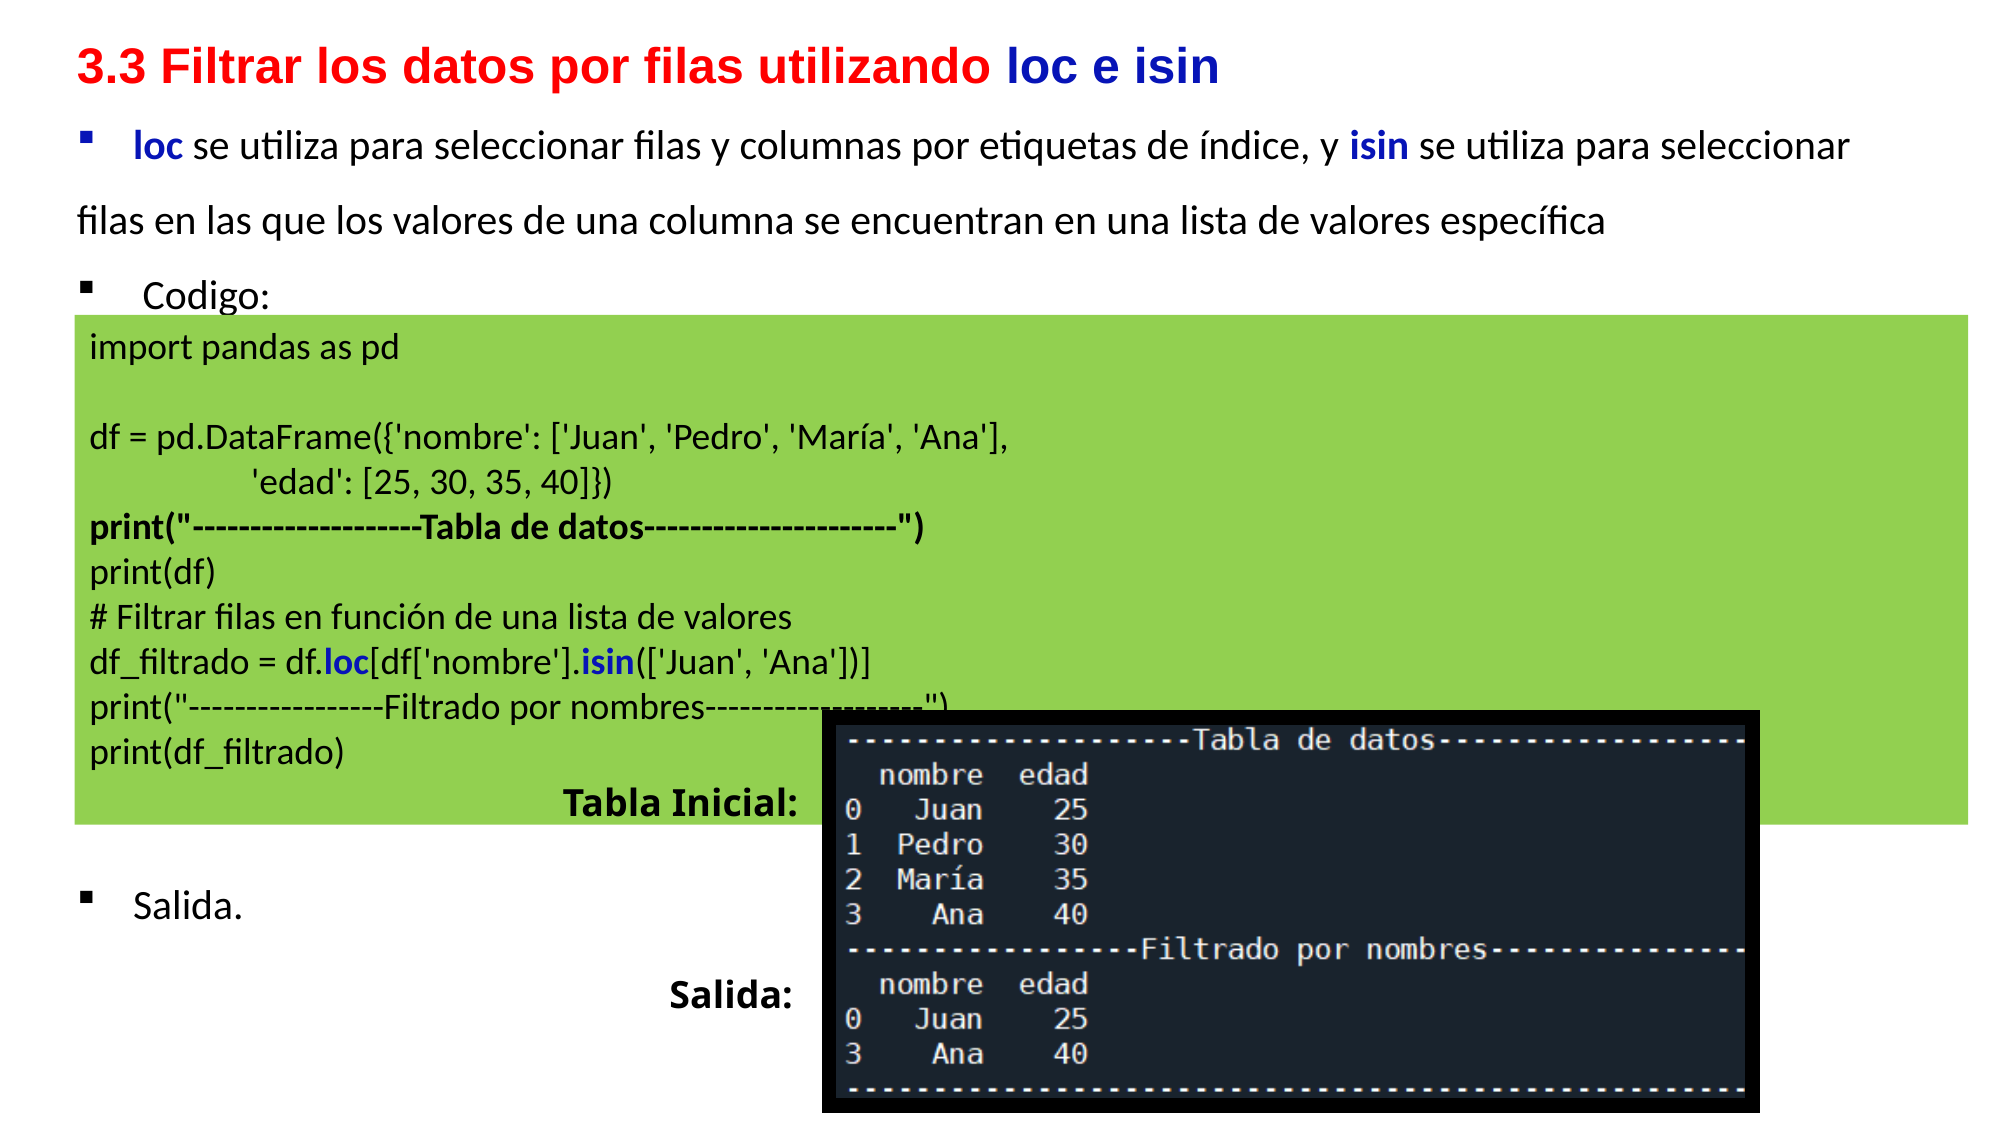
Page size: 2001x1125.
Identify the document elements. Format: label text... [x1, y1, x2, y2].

text_box Tabla Inicial: [547, 771, 836, 832]
text_box import pandas as pd df = pd.DataFrame({'nombre': ['Juan', 'Pedro', 'María', 'Ana'], 'edad': [25, 30, 35, 40]}) print("--------------------Tabla de datos----------------------") print(df) # Filtrar filas en función de una lista de valores df_filtrado = df.loc[df['nombre'].isin(['Juan', 'Ana'])] print("-----------------Filtrado por nombres-------------------") print(df_filtrado) [74, 314, 1969, 825]
text_box Salida: [654, 963, 809, 1024]
text_box 3.3 Filtrar los datos por filas utilizando loc e isin loc se utiliza para seleccionar filas y columnas por etiquetas de índice, y isin se utiliza para seleccionar filas en las que los valores de una columna se encuentran en una lista de valores específica Codigo: Salida. [62, 25, 1919, 936]
picture [836, 724, 1746, 1099]
